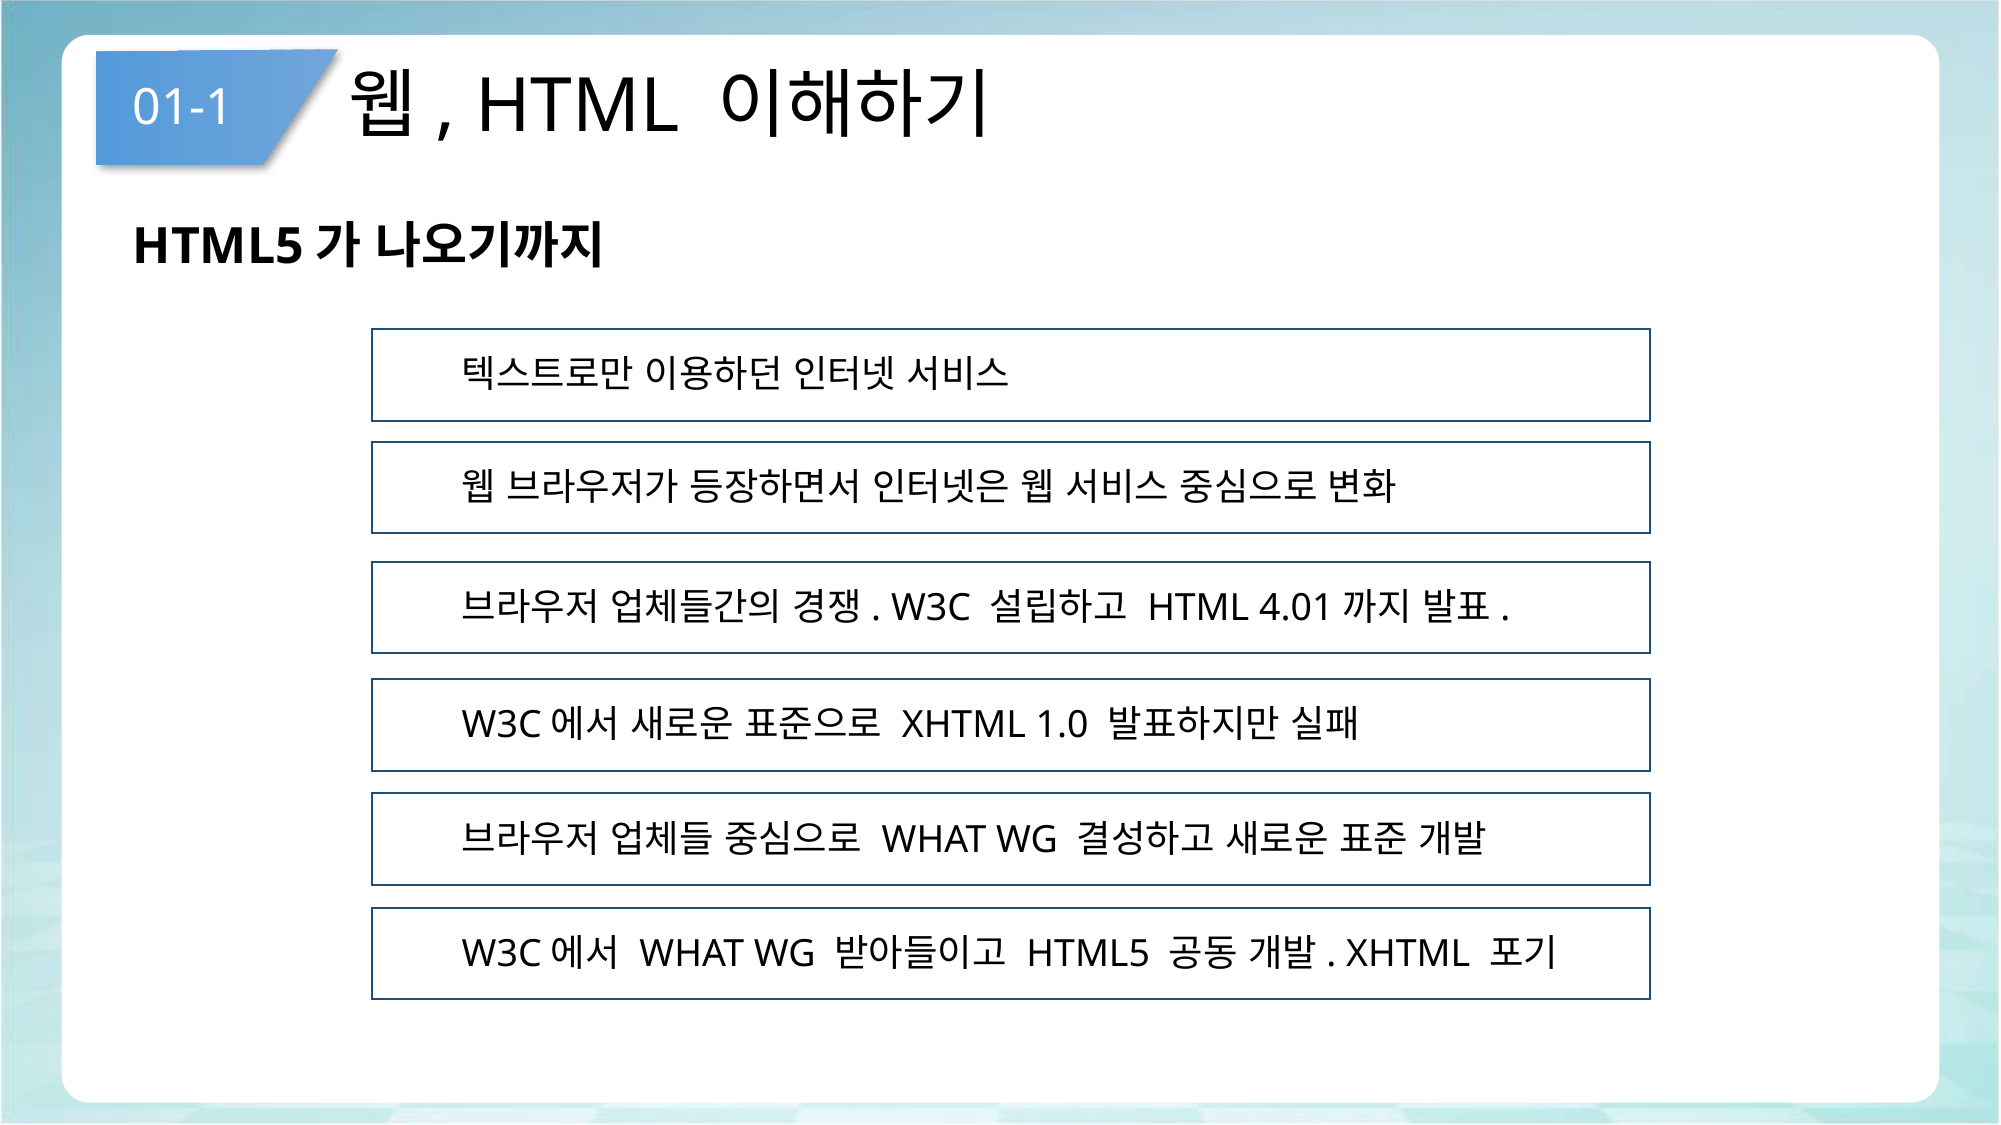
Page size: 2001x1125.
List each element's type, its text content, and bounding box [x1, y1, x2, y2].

text_box [371, 907, 1651, 1000]
text_box [371, 328, 1651, 422]
text_box 01-1 [117, 67, 284, 142]
text_box 텍스트로만 이용하던 인터넷 서비스 [446, 342, 1595, 403]
text_box W3C에서 새로운 표준으로 XHTML 1.0 발표하지만 실패 [446, 692, 1595, 753]
text_box 브라우저 업체들간의 경쟁. W3C 설립하고 HTML 4.01까지 발표. [446, 575, 1595, 636]
text_box [371, 678, 1651, 772]
text_box [371, 561, 1651, 654]
text_box [371, 792, 1651, 886]
picture [0, 0, 2001, 1125]
text_box W3C에서 WHAT WG 받아들이고 HTML5 공동 개발. XHTML 포기 [446, 921, 1595, 982]
text_box HTML5가 나오기까지 [117, 206, 700, 282]
text_box [371, 441, 1651, 534]
title 웹, HTML 이해하기 [294, 49, 1863, 165]
text_box 브라우저 업체들 중심으로 WHAT WG 결성하고 새로운 표준 개발 [446, 807, 1595, 867]
text_box 웹 브라우저가 등장하면서 인터넷은 웹 서비스 중심으로 변화 [446, 455, 1595, 516]
